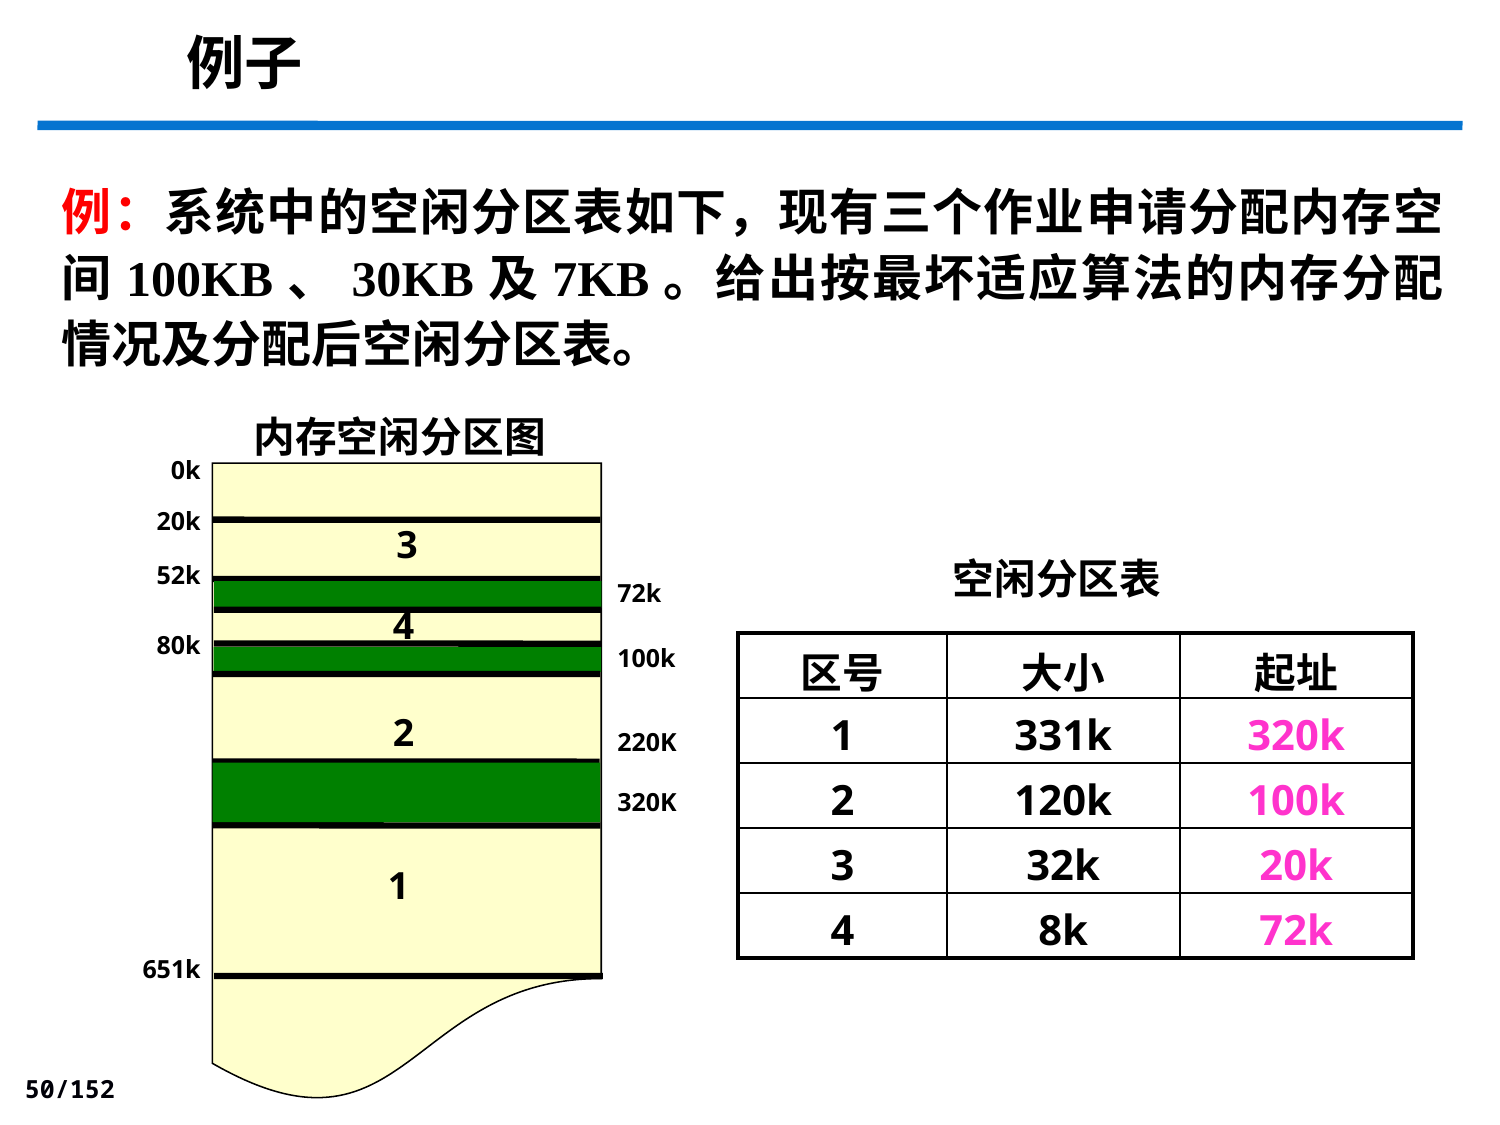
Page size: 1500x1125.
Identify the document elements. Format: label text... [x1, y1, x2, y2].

table_header 大小 [948, 635, 1179, 697]
table_cell 8k [948, 894, 1179, 956]
table_cell 331k [948, 699, 1179, 762]
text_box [52, 402, 722, 1107]
table_cell 3 [740, 829, 946, 892]
table_cell 320k [1181, 699, 1411, 762]
text_box 例子 [171, 19, 916, 104]
text_box 空闲分区表 [825, 545, 1289, 611]
table_cell 120k [948, 764, 1179, 827]
table_cell 2 [740, 764, 946, 827]
table_cell 20k [1181, 829, 1411, 892]
table_cell 32k [948, 829, 1179, 892]
table_cell 4 [740, 894, 946, 956]
text_box 例：系统中的空闲分区表如下，现有三个作业申请分配内存空间100KB、30KB及7KB。给出按最坏适应算法的内存分配情况及分配后空闲分区表。 [47, 166, 1459, 380]
table_header 起址 [1181, 635, 1411, 697]
table_cell 100k [1181, 764, 1411, 827]
table_header 区号 [740, 635, 946, 697]
table_cell 1 [740, 699, 946, 762]
table_cell 72k [1181, 894, 1411, 956]
